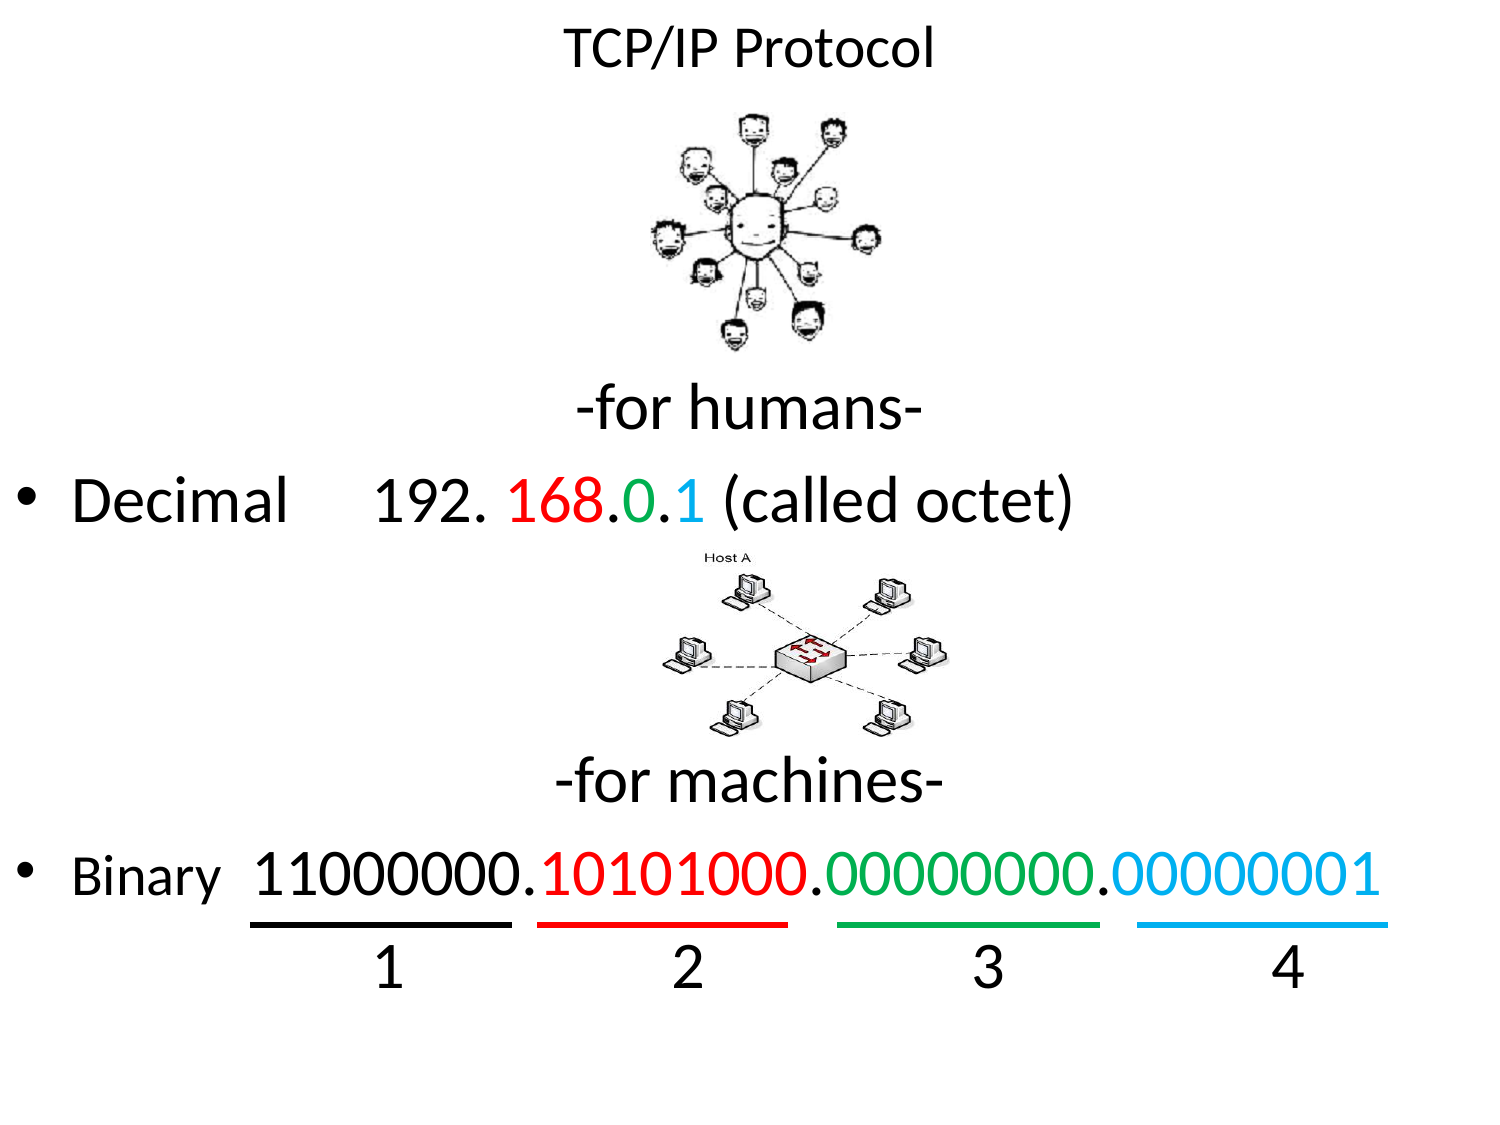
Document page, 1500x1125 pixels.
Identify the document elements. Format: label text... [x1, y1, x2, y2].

list -for humans- Decimal 192. 168.0.1 (called octet) -for machines- Binary 11000000.10101000.00000000.00000001 1 2 3 4 [0, 74, 1500, 1125]
title TCP/IP Protocol [74, 0, 1426, 74]
picture [662, 549, 951, 738]
picture [649, 112, 888, 363]
